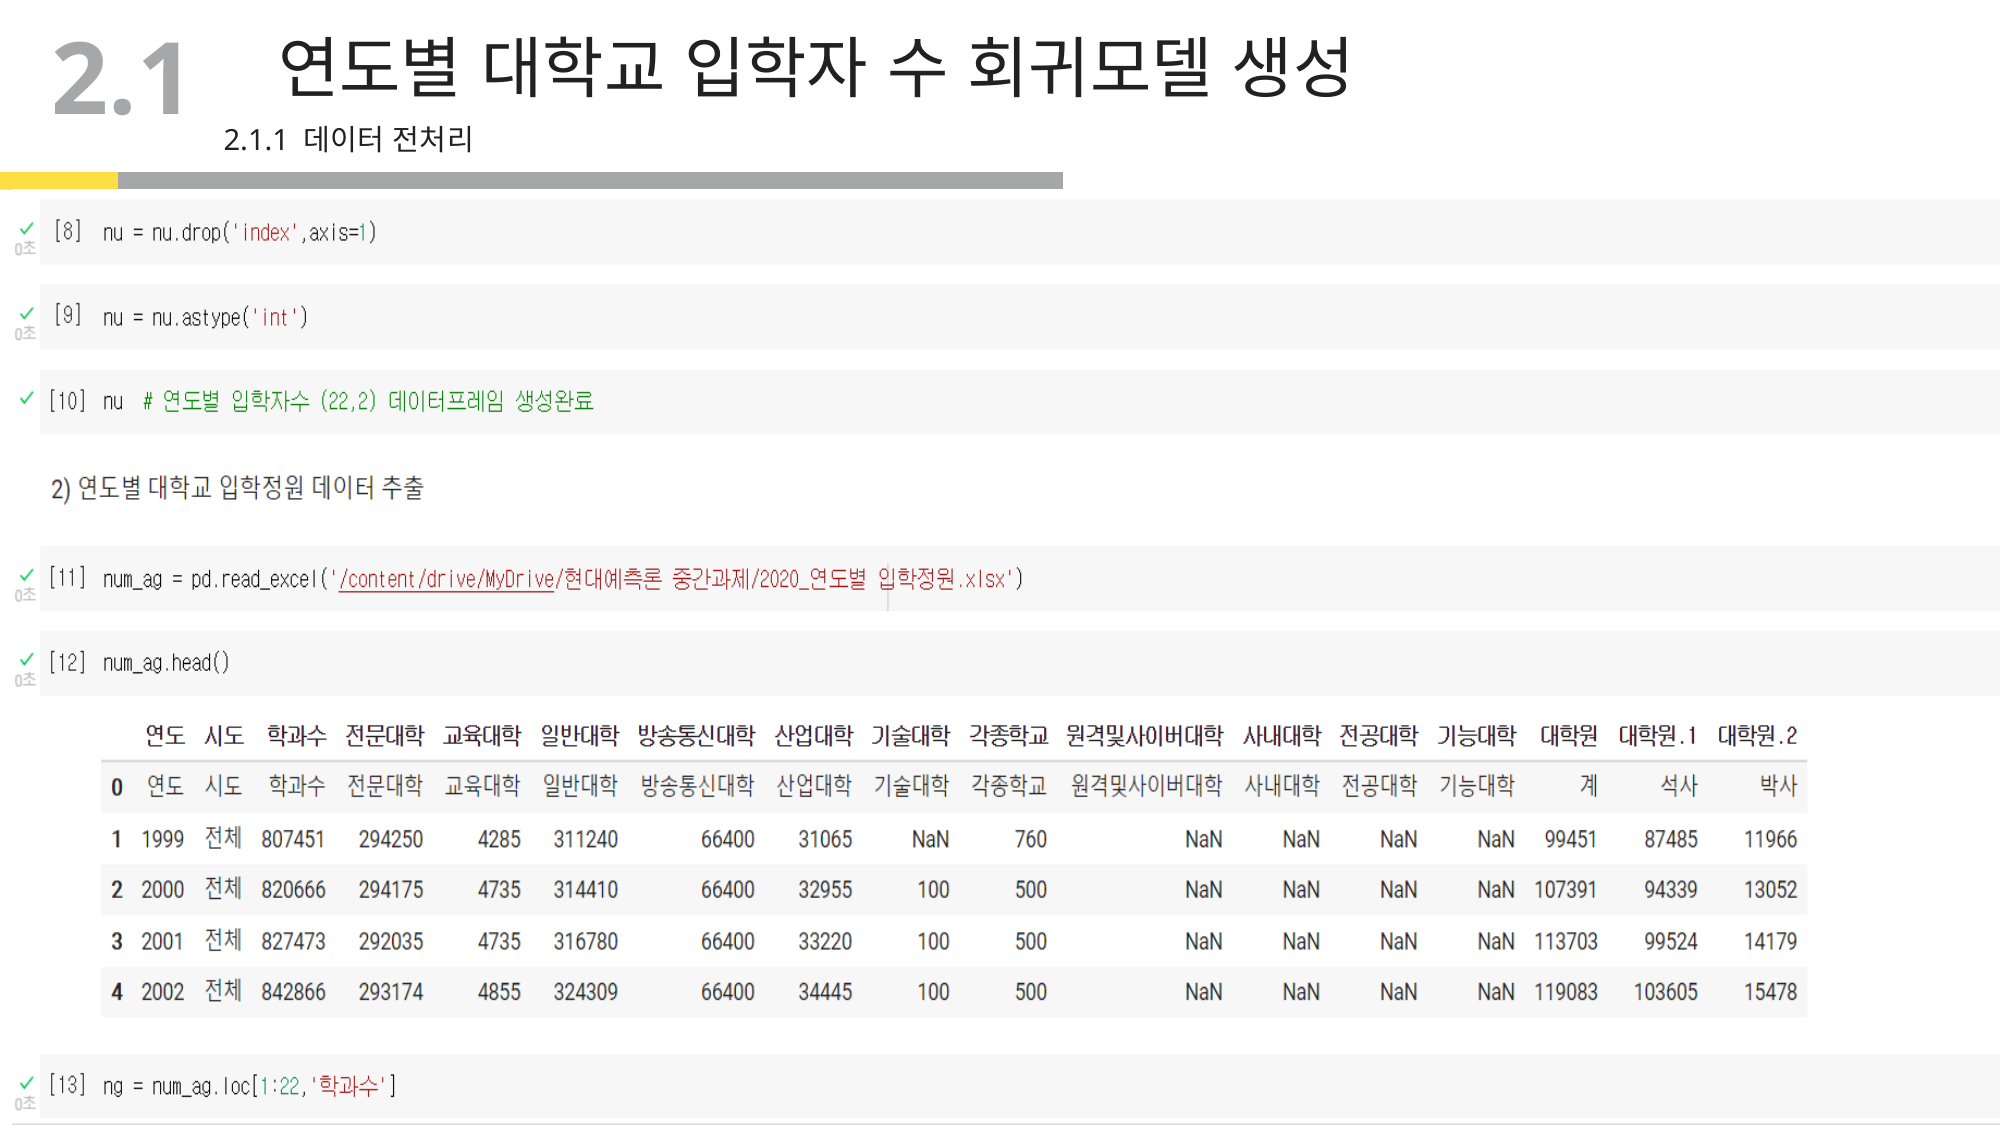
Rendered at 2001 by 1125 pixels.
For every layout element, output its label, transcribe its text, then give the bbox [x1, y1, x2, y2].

text_box [0, 171, 119, 191]
text_box 2.1.1 데이터 전처리 [208, 113, 489, 164]
text_box 연도별 대학교 입학자 수 회귀모델 생성 [232, 18, 1371, 114]
text_box [119, 171, 1064, 189]
picture [12, 189, 2000, 1125]
text_box 2.1 [36, 7, 210, 143]
